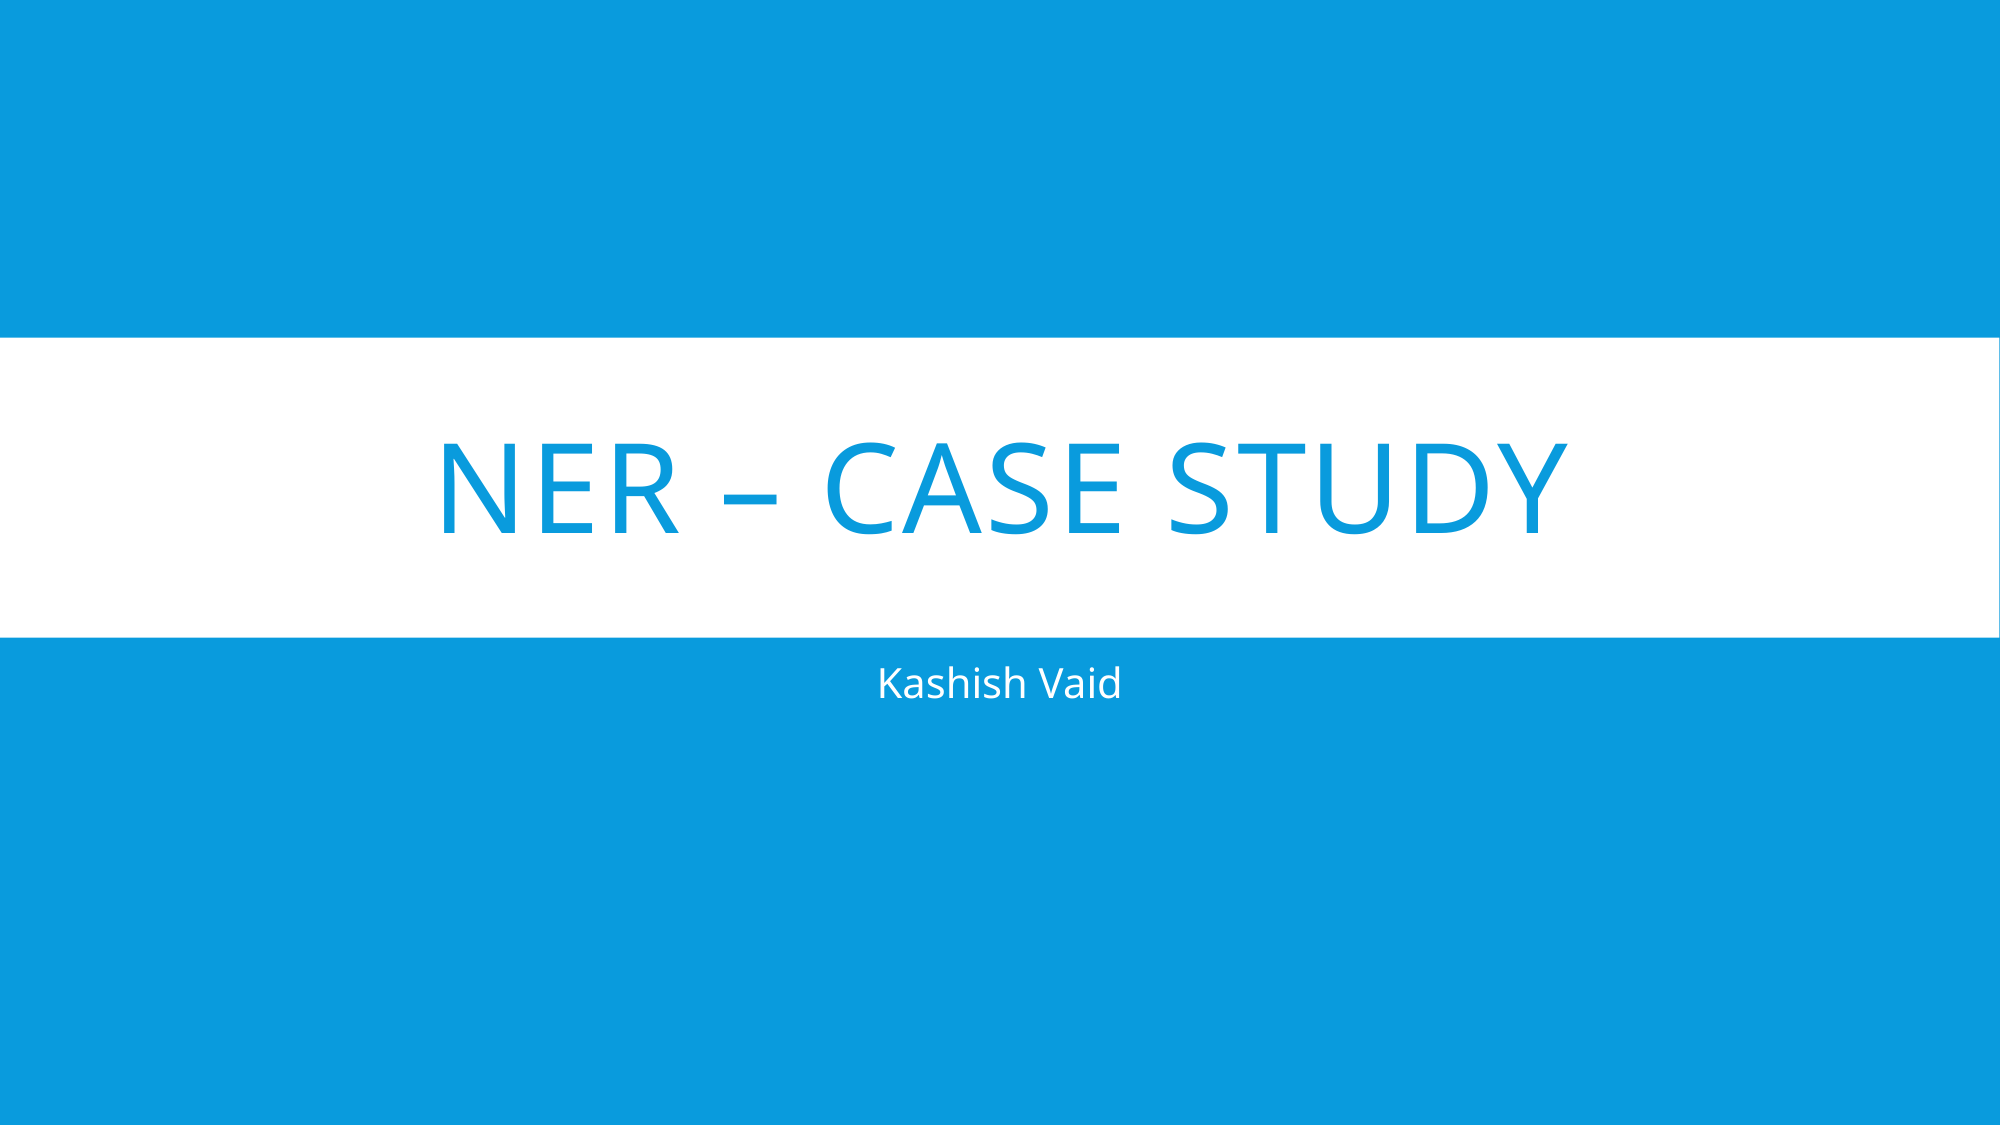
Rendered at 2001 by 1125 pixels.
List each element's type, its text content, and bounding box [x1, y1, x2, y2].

subtitle Kashish Vaid [249, 655, 1750, 871]
title NER – Case Study [60, 355, 1942, 641]
